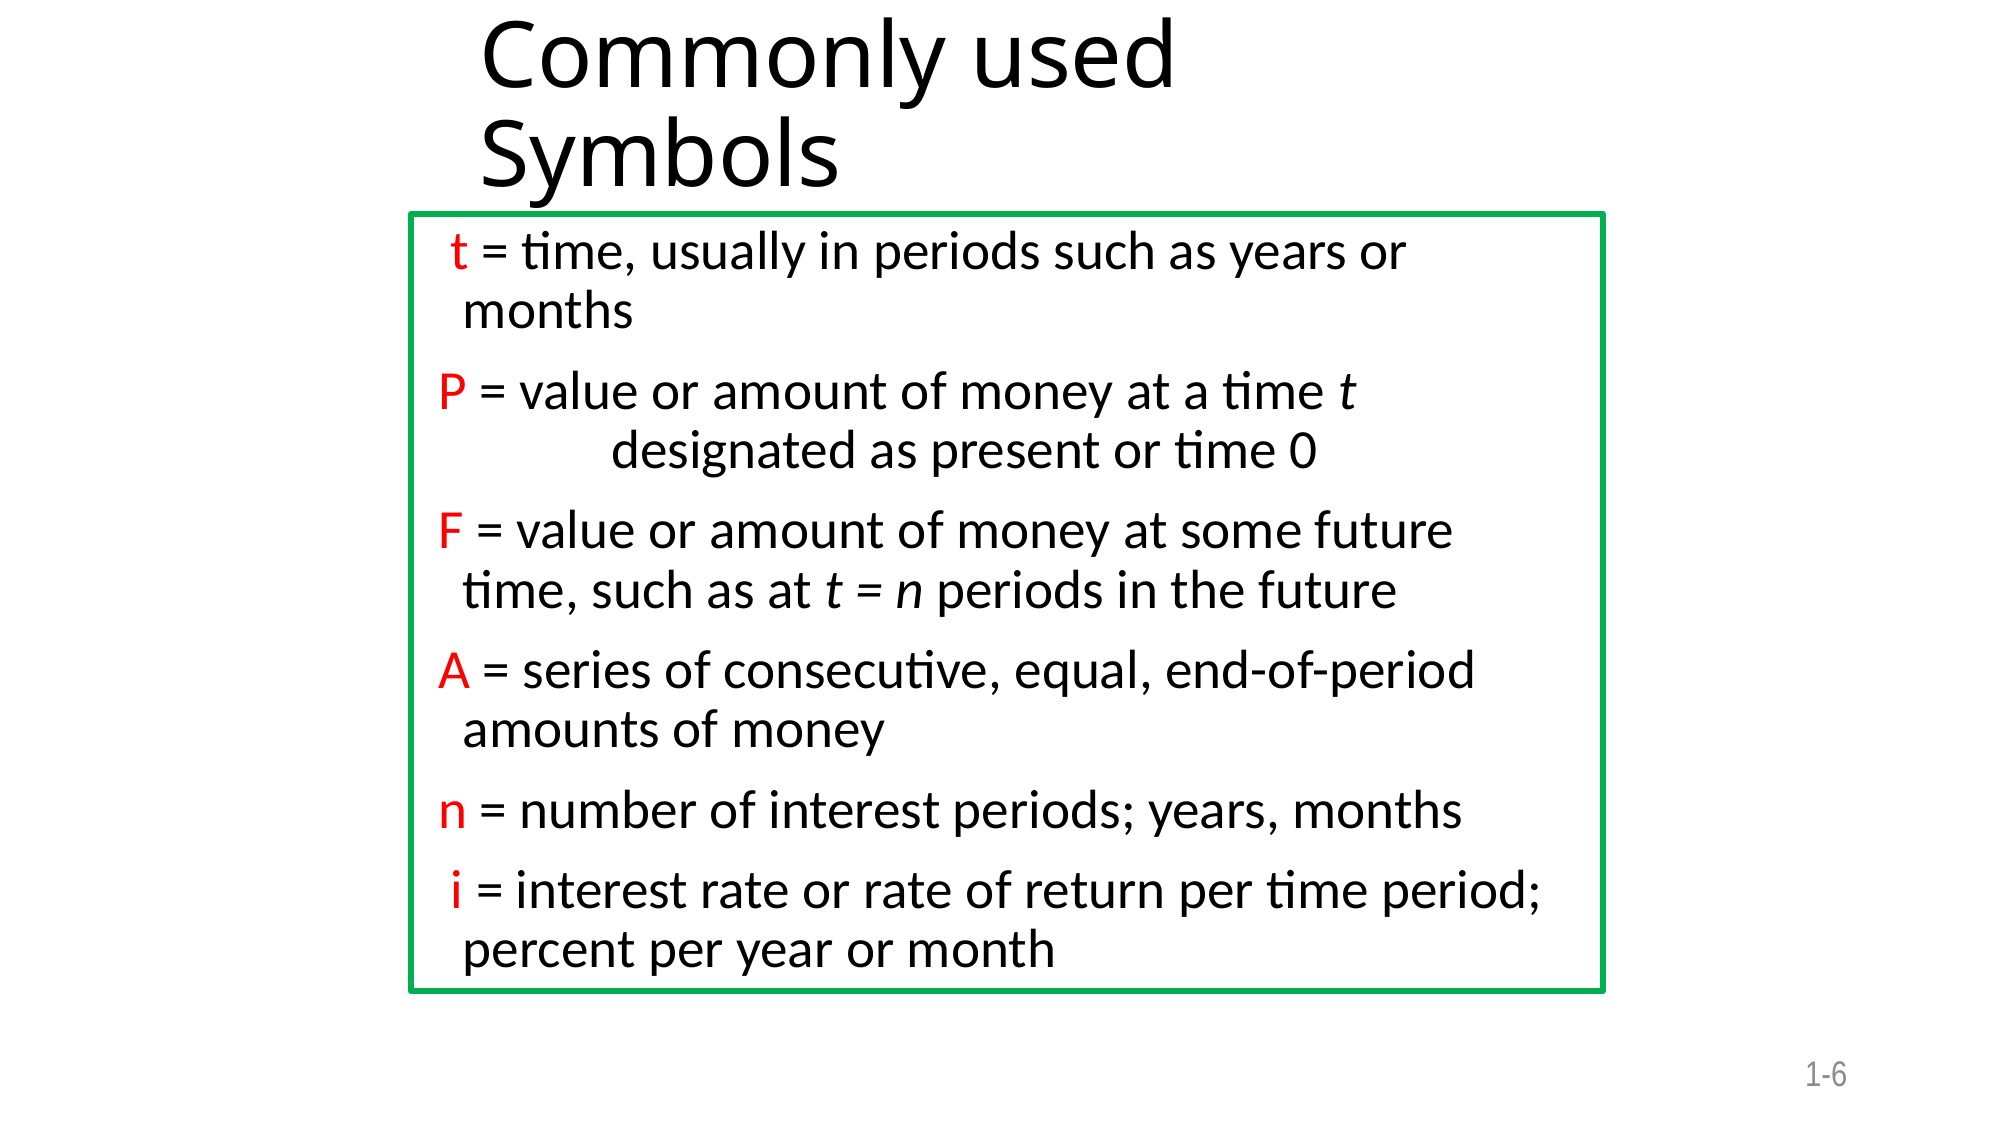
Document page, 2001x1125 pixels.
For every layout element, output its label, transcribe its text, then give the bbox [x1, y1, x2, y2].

list t = time, usually in periods such as years or months P = value or amount of money at a time t designated as present or time 0 F = value or amount of money at some future time, such as at t = n periods in the future A = series of consecutive, equal, end-of-period amounts of money n = number of interest periods; years, months i = interest rate or rate of return per time period; percent per year or month [410, 214, 1603, 992]
slide_number 1-6 [1412, 1042, 1863, 1103]
title Commonly used Symbols [464, 40, 1536, 175]
